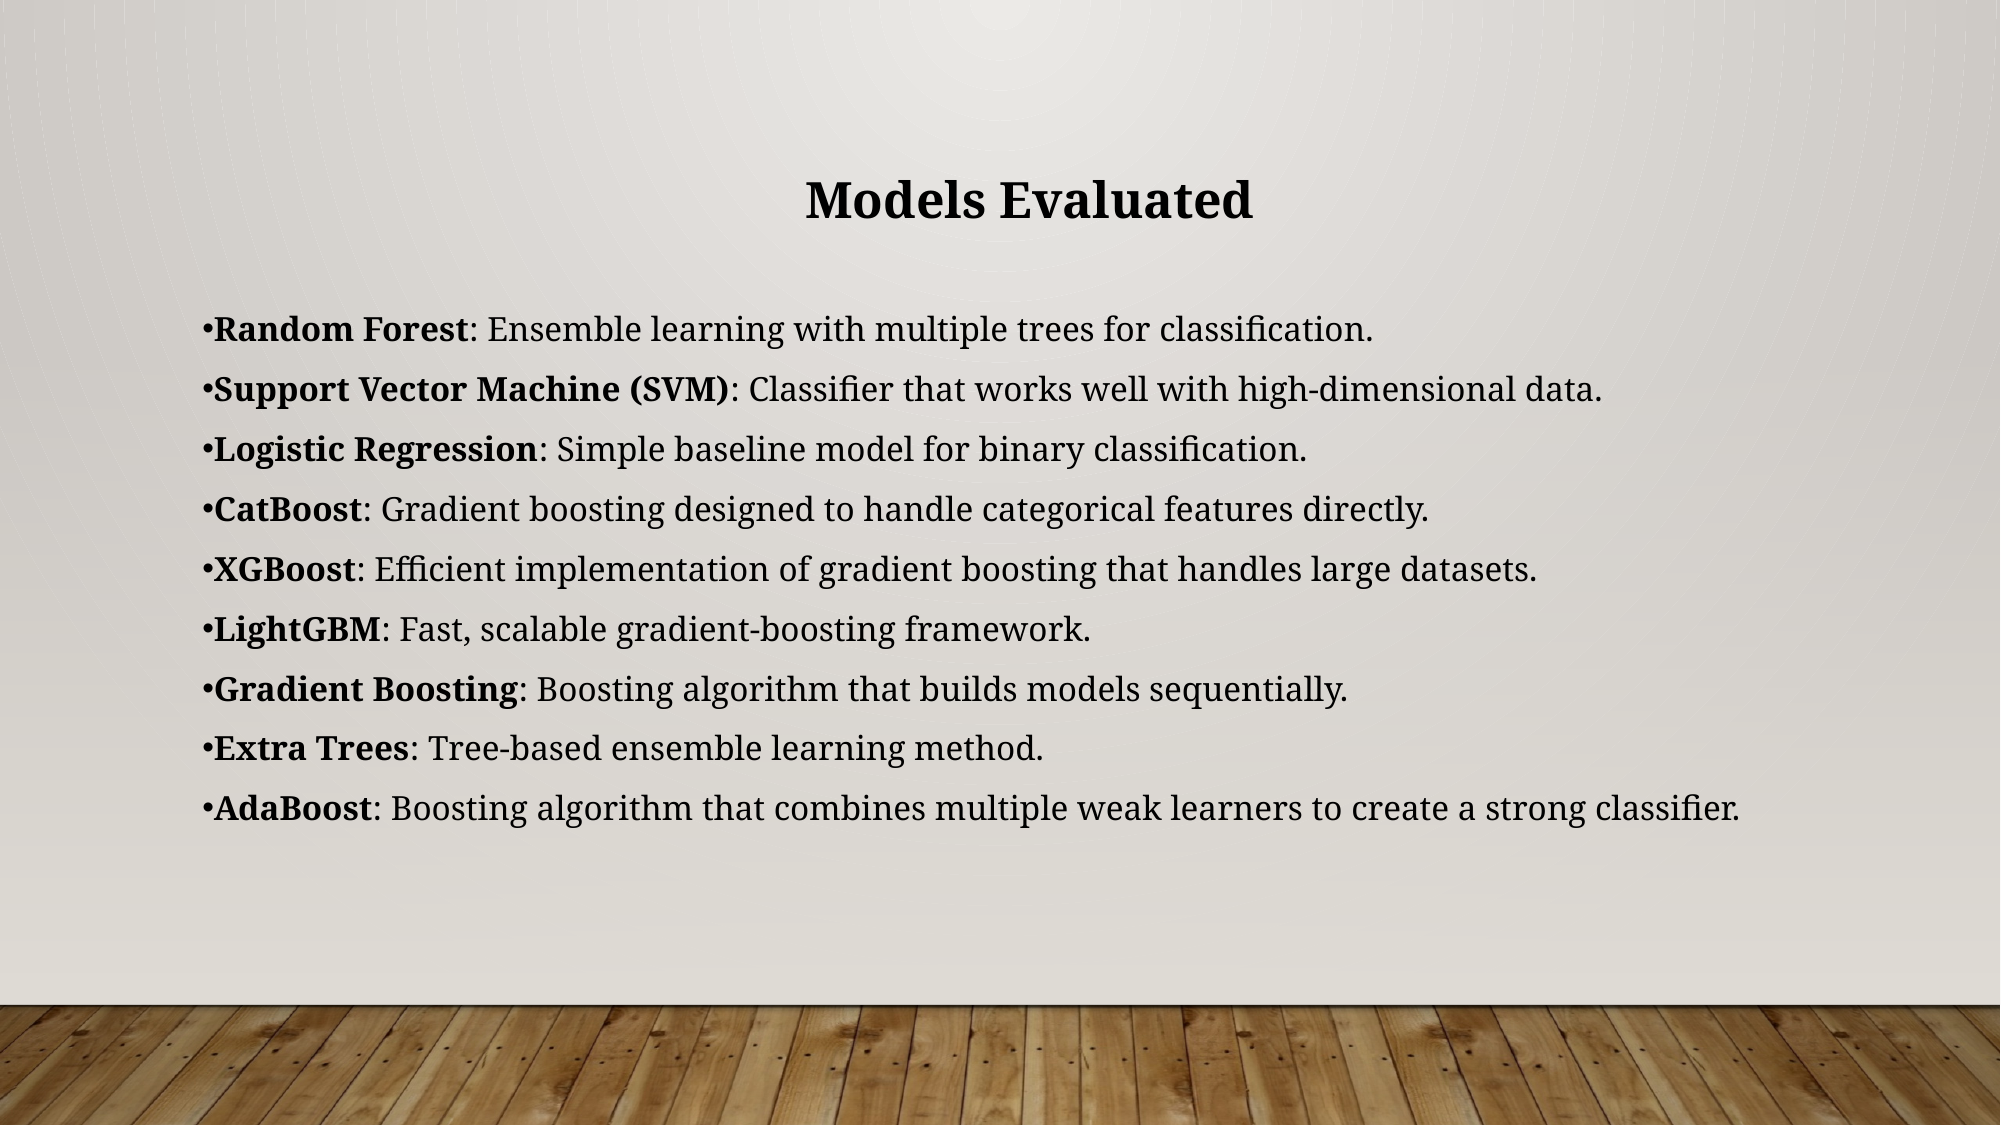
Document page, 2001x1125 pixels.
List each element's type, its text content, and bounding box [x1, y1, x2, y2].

text_box Models Evaluated Random Forest: Ensemble learning with multiple trees for classification. Support Vector Machine (SVM): Classifier that works well with high-dimensional data. Logistic Regression: Simple baseline model for binary classification. CatBoost: Gradient boosting designed to handle categorical features directly. XGBoost: Efficient implementation of gradient boosting that handles large datasets. LightGBM: Fast, scalable gradient-boosting framework. Gradient Boosting: Boosting algorithm that builds models sequentially. Extra Trees: Tree-based ensemble learning method. AdaBoost: Boosting algorithm that combines multiple weak learners to create a strong classifier. [187, 131, 1873, 940]
picture [0, 1005, 2000, 1125]
